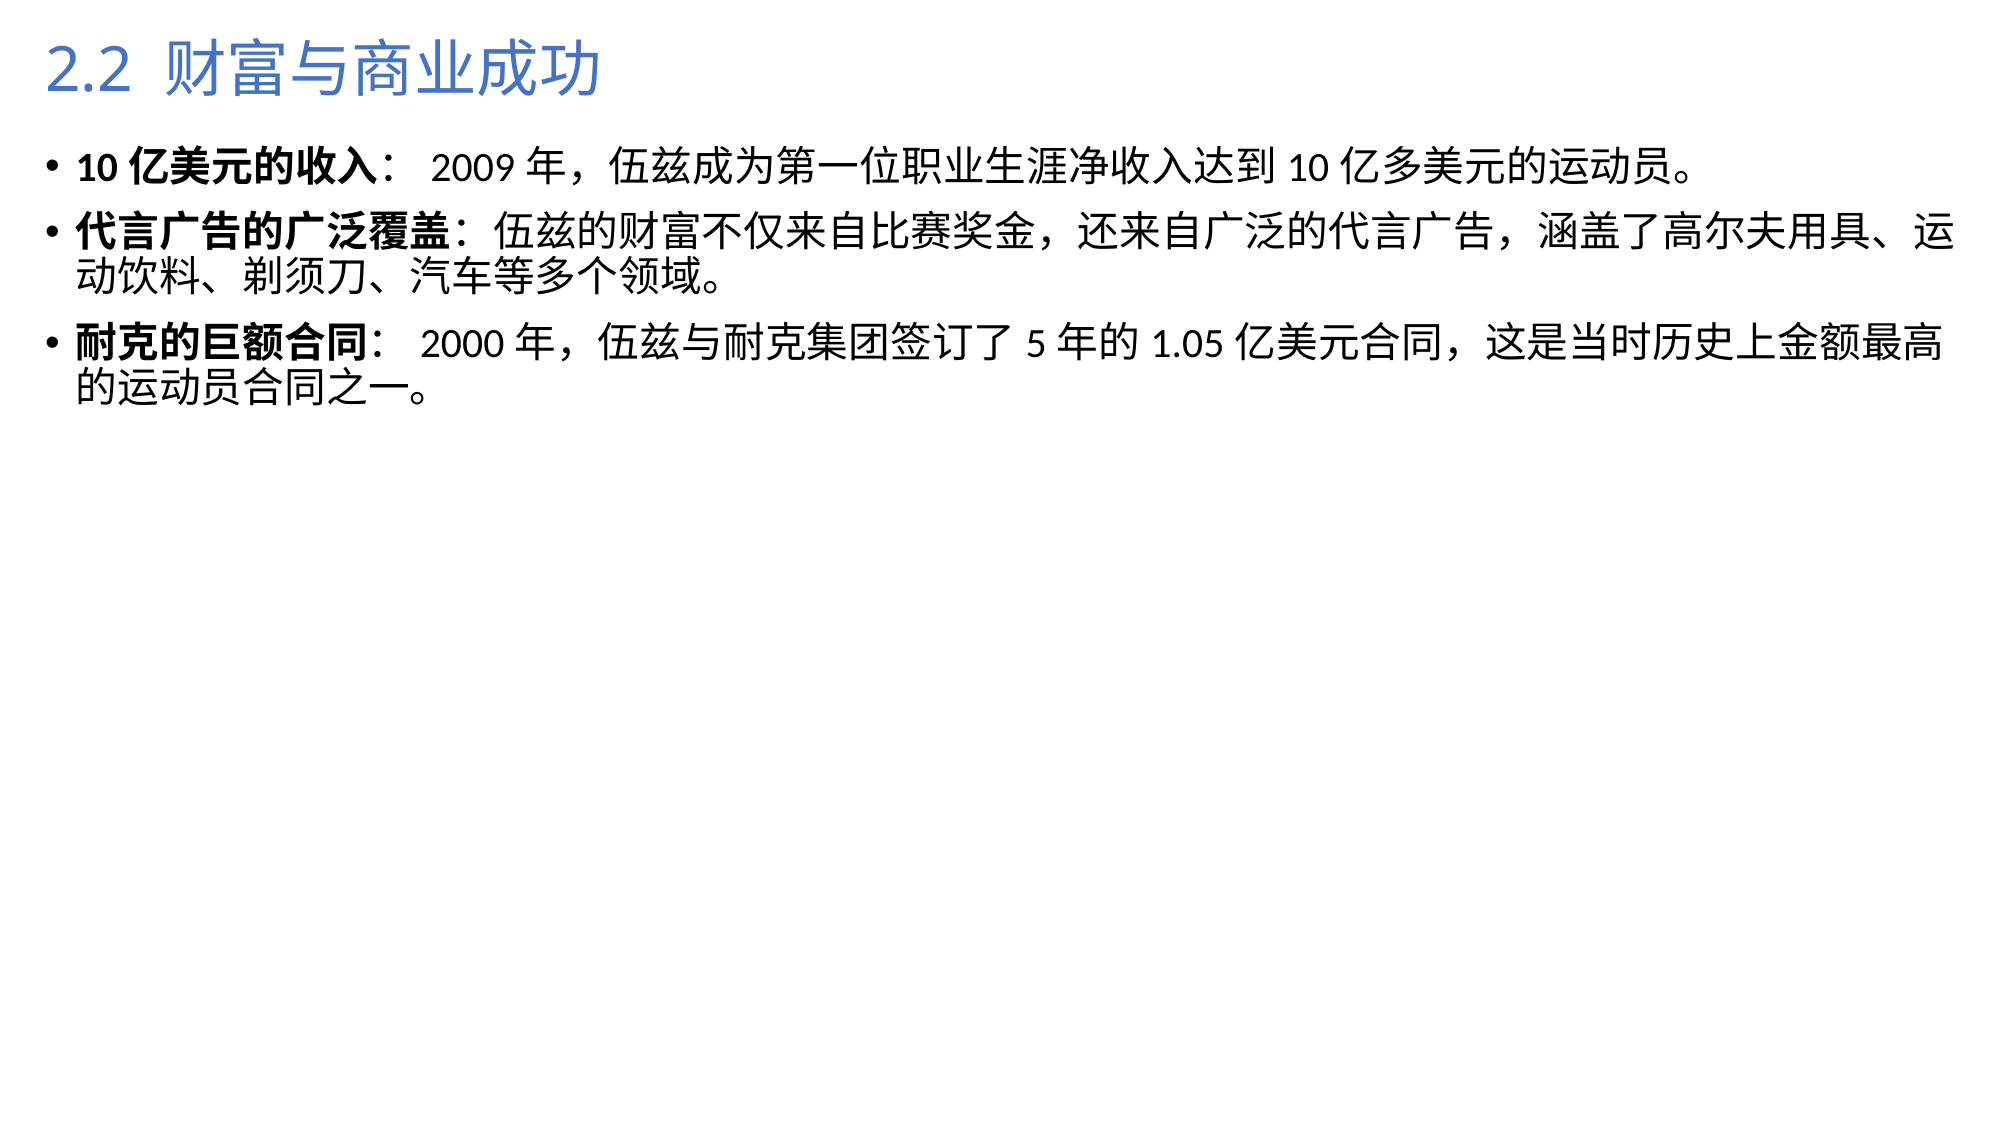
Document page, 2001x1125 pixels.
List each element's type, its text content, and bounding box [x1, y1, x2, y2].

list 10亿美元的收入：2009年，伍兹成为第一位职业生涯净收入达到10亿多美元的运动员。 代言广告的广泛覆盖：伍兹的财富不仅来自比赛奖金，还来自广泛的代言广告，涵盖了高尔夫用具、运动饮料、剃须刀、汽车等多个领域。 耐克的巨额合同：2000年，伍兹与耐克集团签订了5年的1.05亿美元合同，这是当时历史上金额最高的运动员合同之一。 [30, 137, 1970, 1065]
title 2.2 财富与商业成功 [30, 29, 1970, 93]
